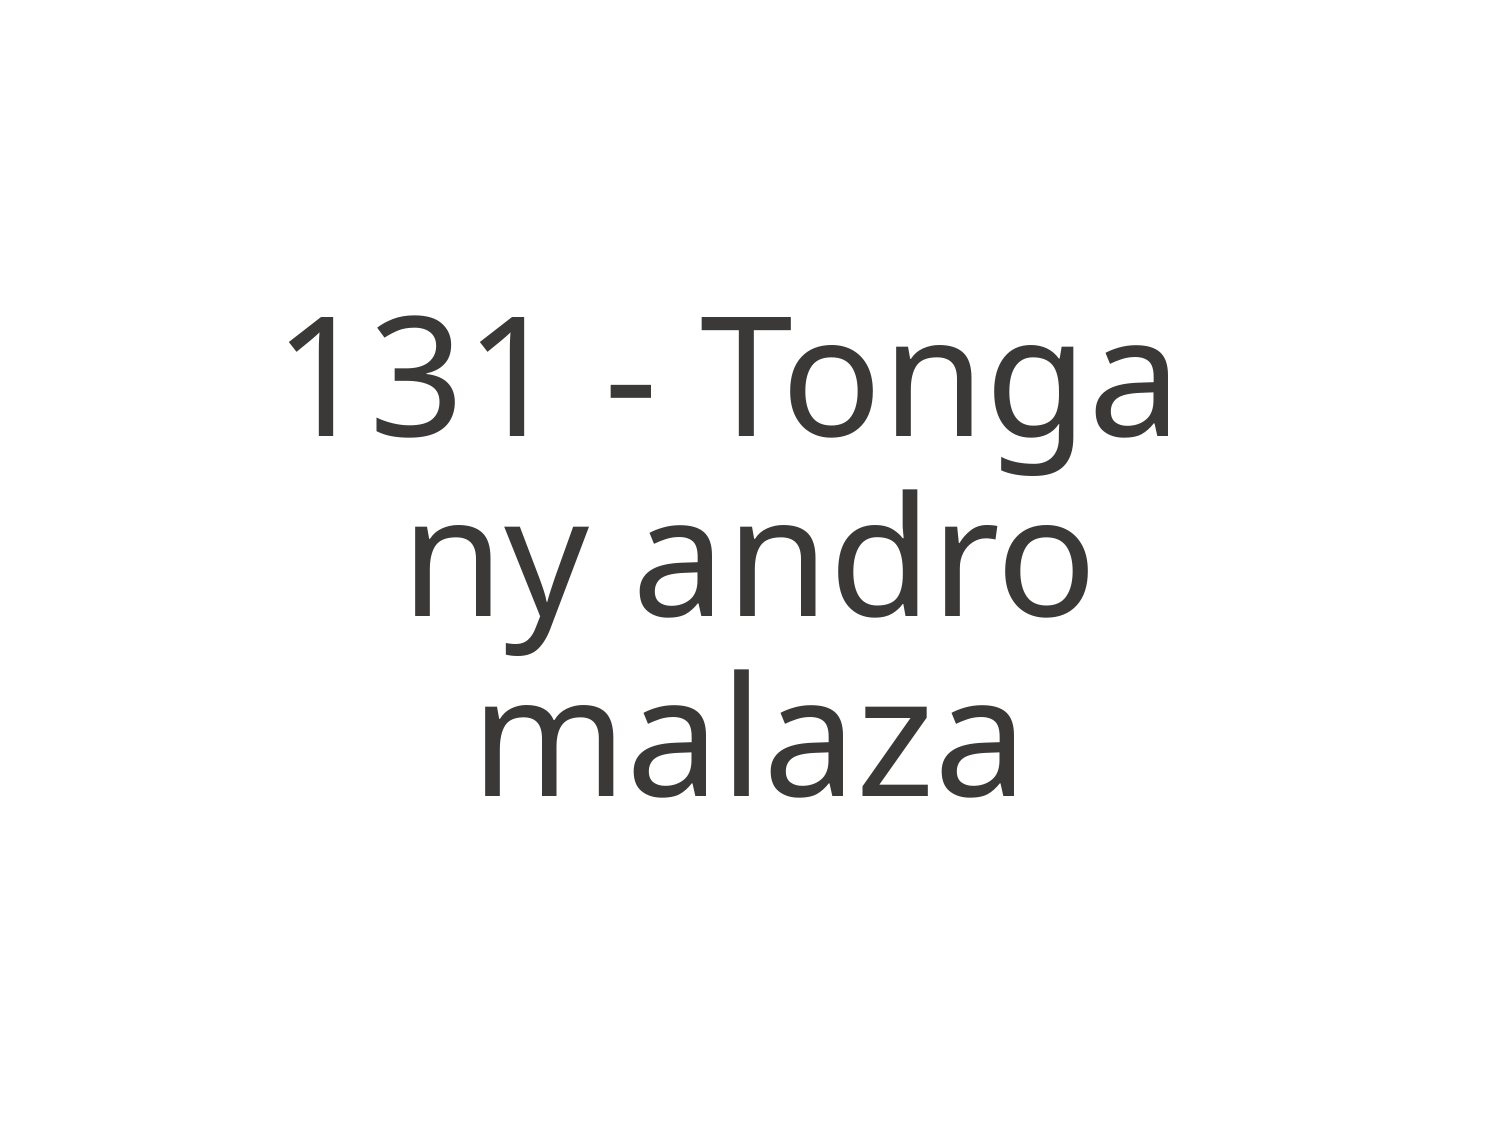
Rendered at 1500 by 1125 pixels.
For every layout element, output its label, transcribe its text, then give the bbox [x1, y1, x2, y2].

title 131 - Tonga ny andro malaza [103, 453, 1397, 672]
